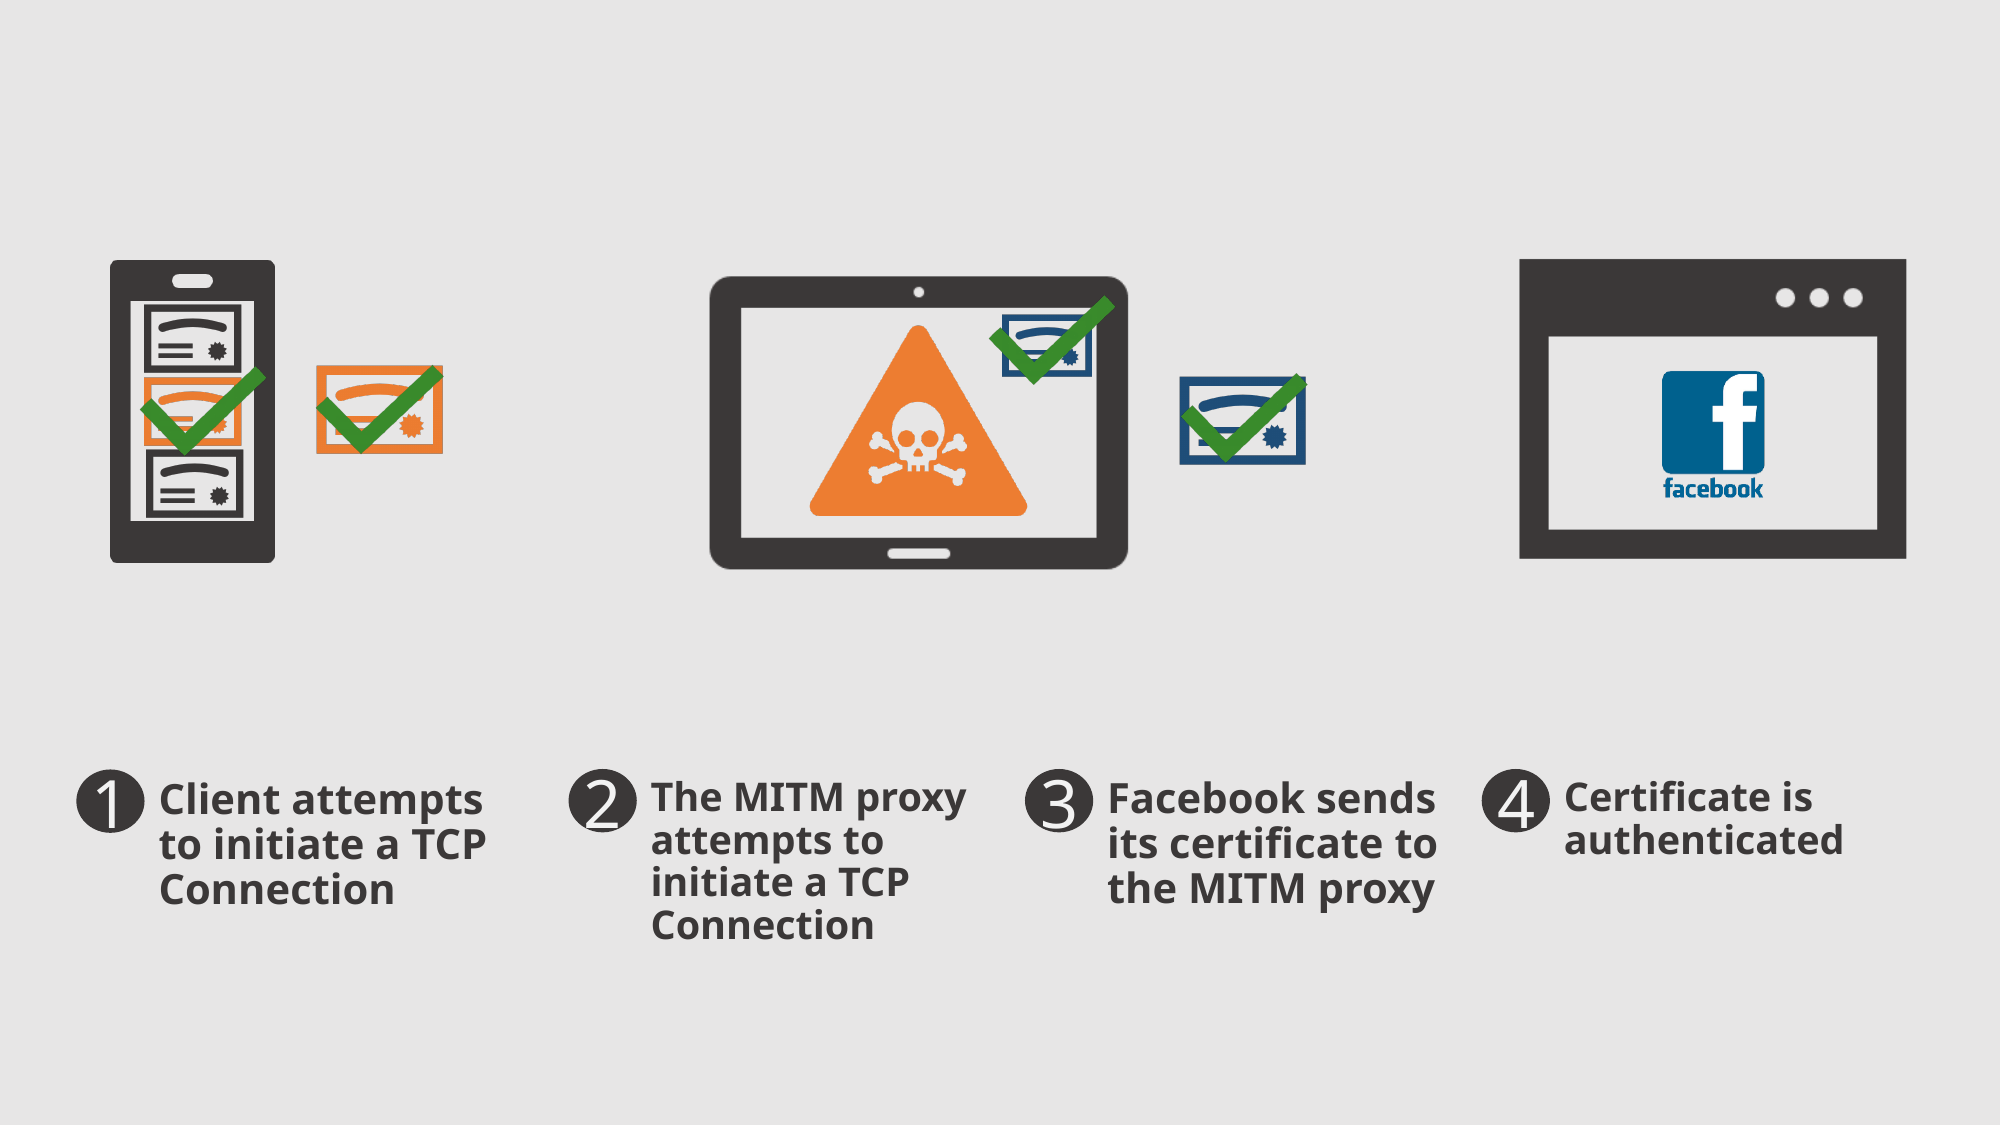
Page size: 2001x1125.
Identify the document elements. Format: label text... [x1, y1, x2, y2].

text_box 3 [997, 763, 1122, 856]
text_box The MITM proxy attempts to initiate a TCP Connection [635, 770, 1010, 1038]
text_box Client attempts to initiate a TCP Connection [143, 770, 518, 1081]
text_box 2 [540, 763, 666, 856]
text_box Certificate is authenticated [1548, 770, 1924, 1038]
picture [1481, 177, 1945, 641]
picture [668, 172, 1318, 674]
text_box Facebook sends its certificate to the MITM proxy [1092, 770, 1467, 1038]
picture [27, 246, 455, 576]
text_box 1 [48, 763, 174, 856]
text_box 4 [1454, 763, 1579, 856]
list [797, 300, 1039, 541]
